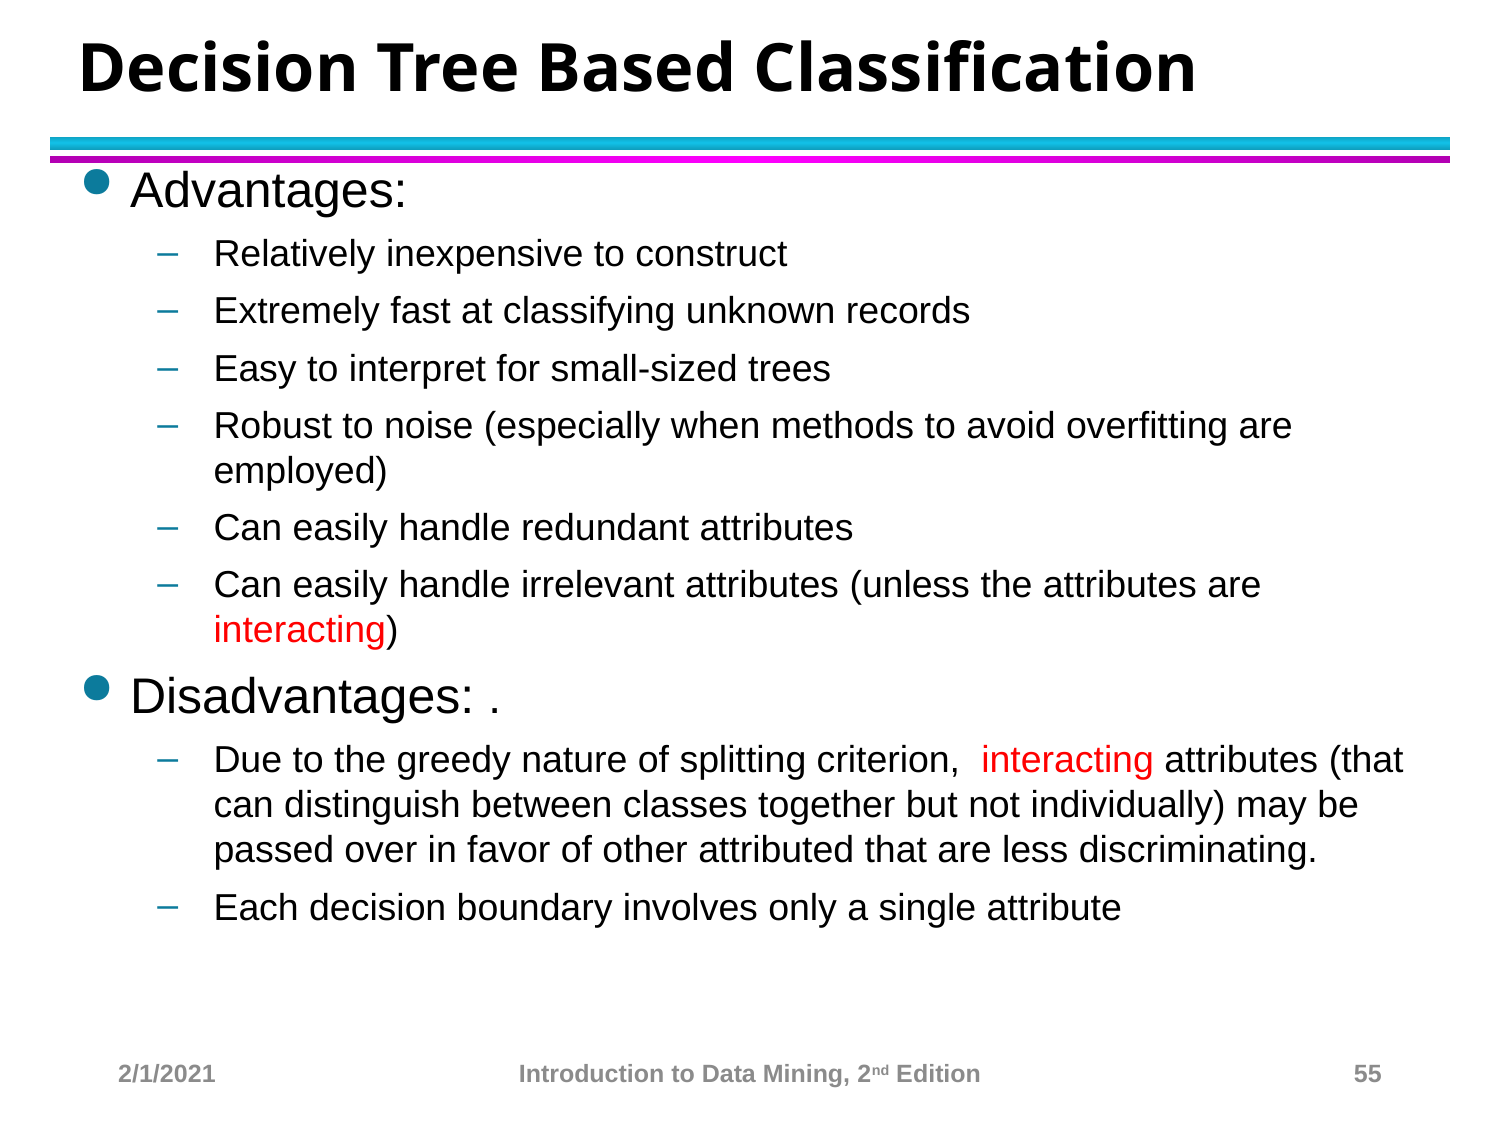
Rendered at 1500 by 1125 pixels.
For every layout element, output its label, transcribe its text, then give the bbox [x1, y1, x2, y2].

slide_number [103, 1042, 441, 1103]
list Advantages: Relatively inexpensive to construct Extremely fast at classifying unknown records Easy to interpret for small-sized trees Robust to noise (especially when methods to avoid overfitting are employed) Can easily handle redundant attributes Can easily handle irrelevant attributes (unless the attributes are interacting) Disadvantages: . Due to the greedy nature of splitting criterion, interacting attributes (that can distinguish between classes together but not individually) may be passed over in favor of other attributed that are less discriminating. Each decision boundary involves only a single attribute [67, 149, 1432, 1000]
title Decision Tree Based Classification [62, 24, 1421, 113]
slide_number 55 [1059, 1042, 1397, 1103]
footer Introduction to Data Mining, 2nd Edition [496, 1042, 1004, 1103]
